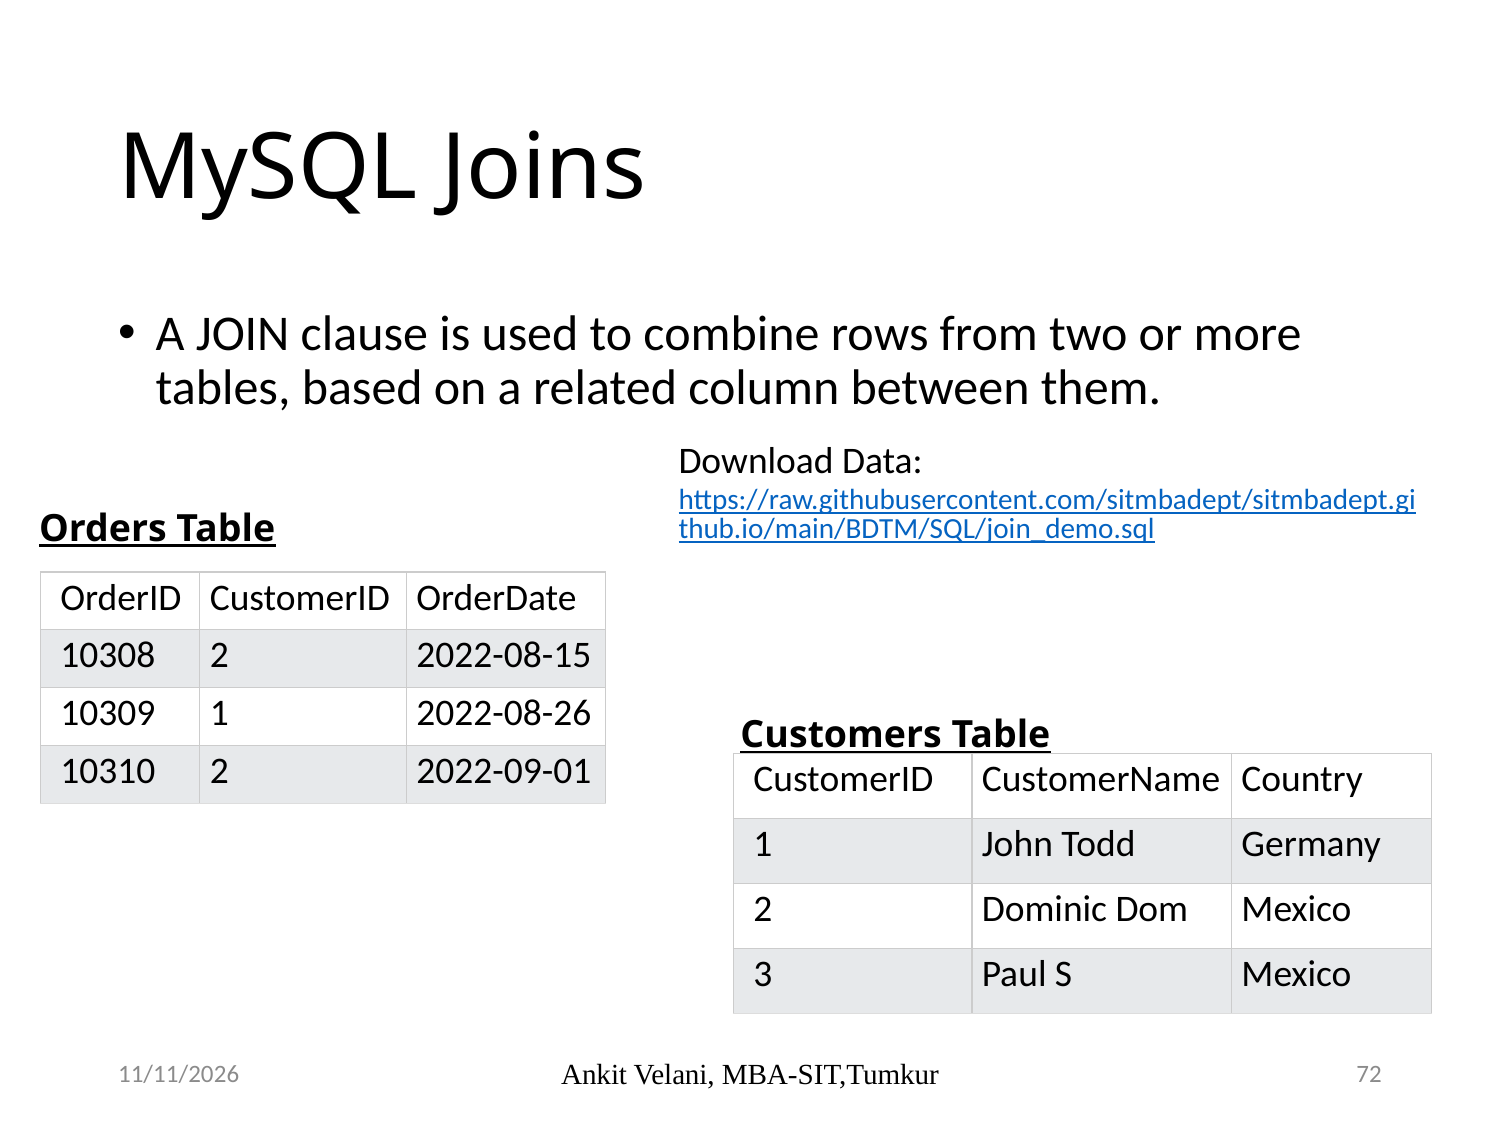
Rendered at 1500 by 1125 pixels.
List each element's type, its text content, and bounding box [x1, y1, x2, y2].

table_cell 1 [200, 688, 406, 745]
text_box Download Data: https://raw.githubusercontent.com/sitmbadept/sitmbadept.github.io/main/BDTM/SQL/join_demo.sql [663, 428, 1432, 608]
table_header OrderID [41, 573, 199, 629]
table_cell Germany [1232, 819, 1431, 883]
table_cell Dominic Dom [973, 884, 1231, 948]
slide_number 72 [1059, 1042, 1397, 1103]
table_cell 2 [200, 746, 406, 803]
text_box Customers Table [725, 702, 1476, 763]
table_cell 2022-08-26 [407, 688, 605, 745]
list A JOIN clause is used to combine rows from two or more tables, based on a related column between them. [103, 299, 1397, 1014]
table_header CustomerID [200, 573, 406, 629]
table_cell Mexico [1232, 884, 1431, 948]
table_header OrderDate [407, 573, 605, 629]
table_header CustomerID [734, 763, 971, 818]
table_cell 2022-08-15 [407, 630, 605, 687]
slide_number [103, 1042, 441, 1103]
table_cell 2 [200, 630, 406, 687]
title MySQL Joins [103, 59, 1397, 278]
footer Ankit Velani, MBA-SIT,Tumkur [496, 1042, 1004, 1103]
table_cell 2022-09-01 [407, 746, 605, 803]
table_header CustomerName [973, 763, 1231, 818]
table_cell 10309 [41, 688, 199, 745]
table_cell 10310 [41, 746, 199, 803]
table_cell 3 [734, 949, 971, 1013]
table_cell 2 [734, 884, 971, 948]
table_header Country [1232, 763, 1431, 818]
text_box Orders Table [24, 496, 358, 557]
table_cell Paul S [973, 949, 1231, 1013]
table_cell 10308 [41, 630, 199, 687]
table_cell 1 [734, 819, 971, 883]
table_cell Mexico [1232, 949, 1431, 1013]
table_cell John Todd [973, 819, 1231, 883]
